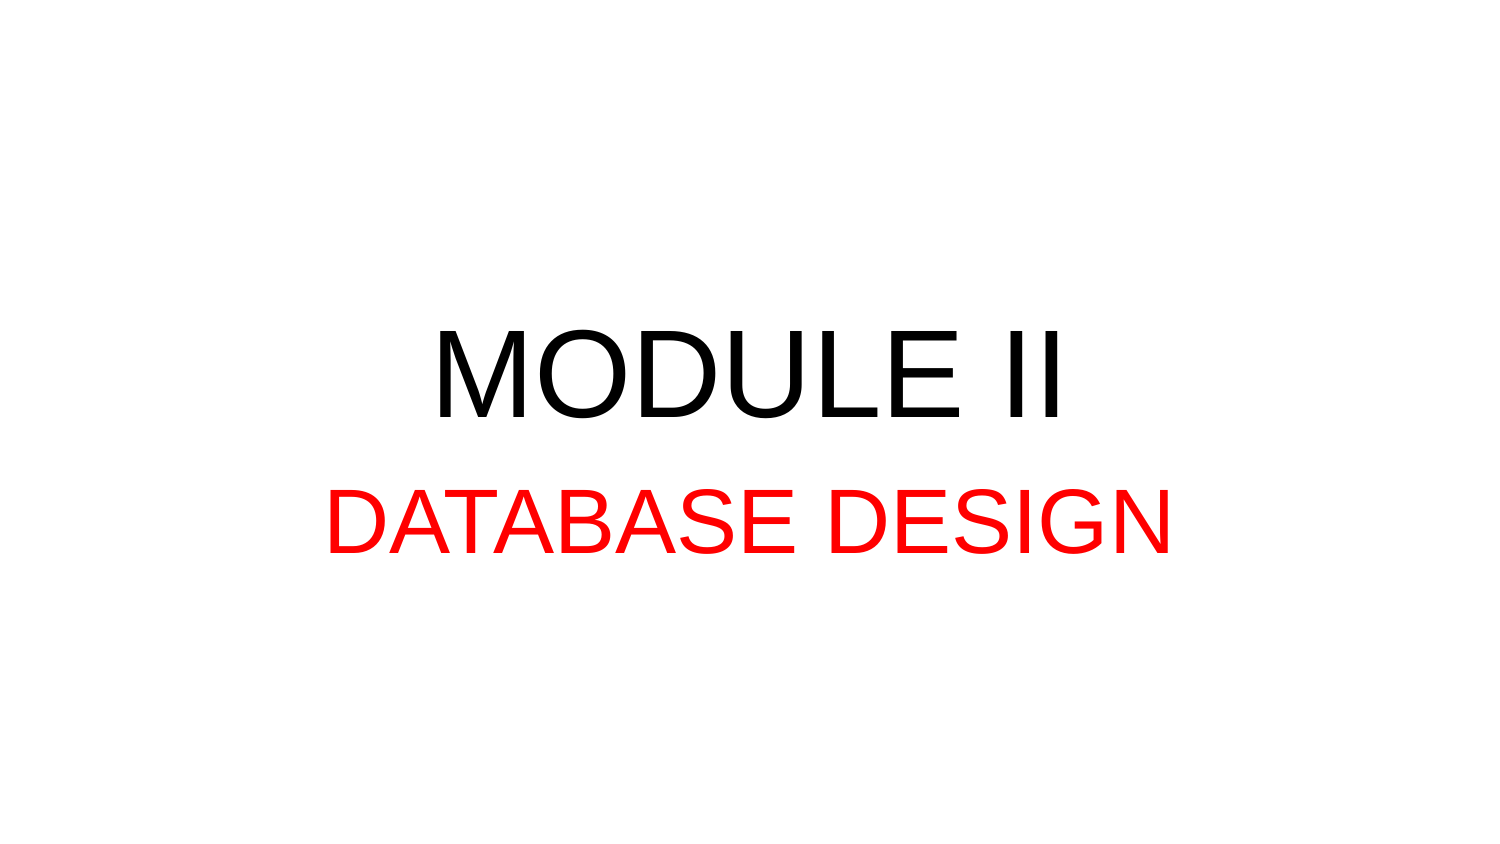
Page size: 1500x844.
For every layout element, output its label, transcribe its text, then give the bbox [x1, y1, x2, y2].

subtitle DATABASE DESIGN [51, 464, 1449, 595]
title MODULE II [51, 122, 1449, 459]
